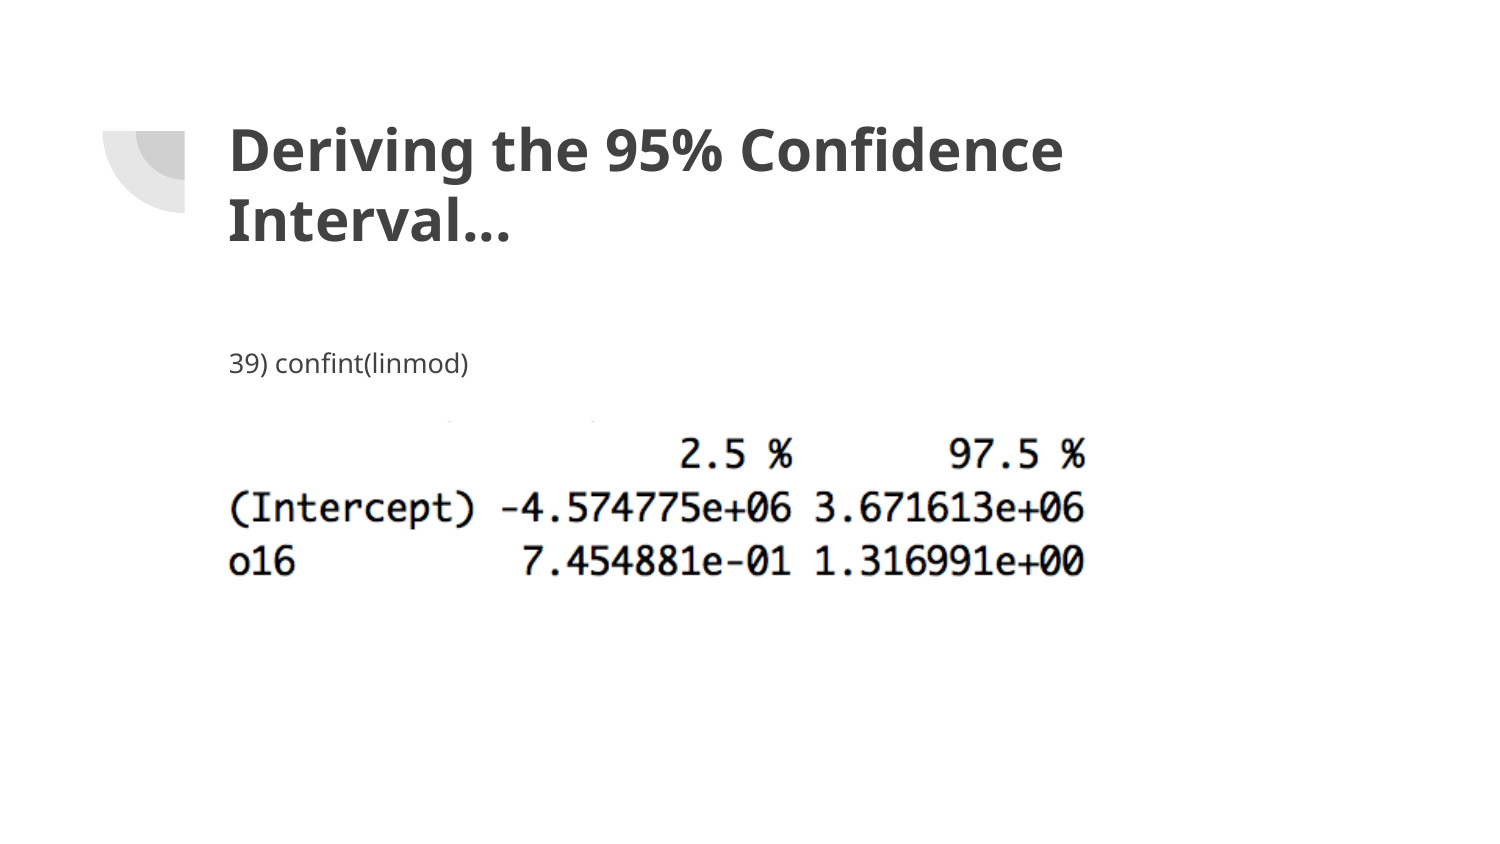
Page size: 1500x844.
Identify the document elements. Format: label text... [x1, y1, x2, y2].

picture [213, 421, 1102, 591]
list 39) confint(linmod) [213, 326, 1368, 744]
title Deriving the 95% Confidence Interval... [213, 98, 1368, 263]
